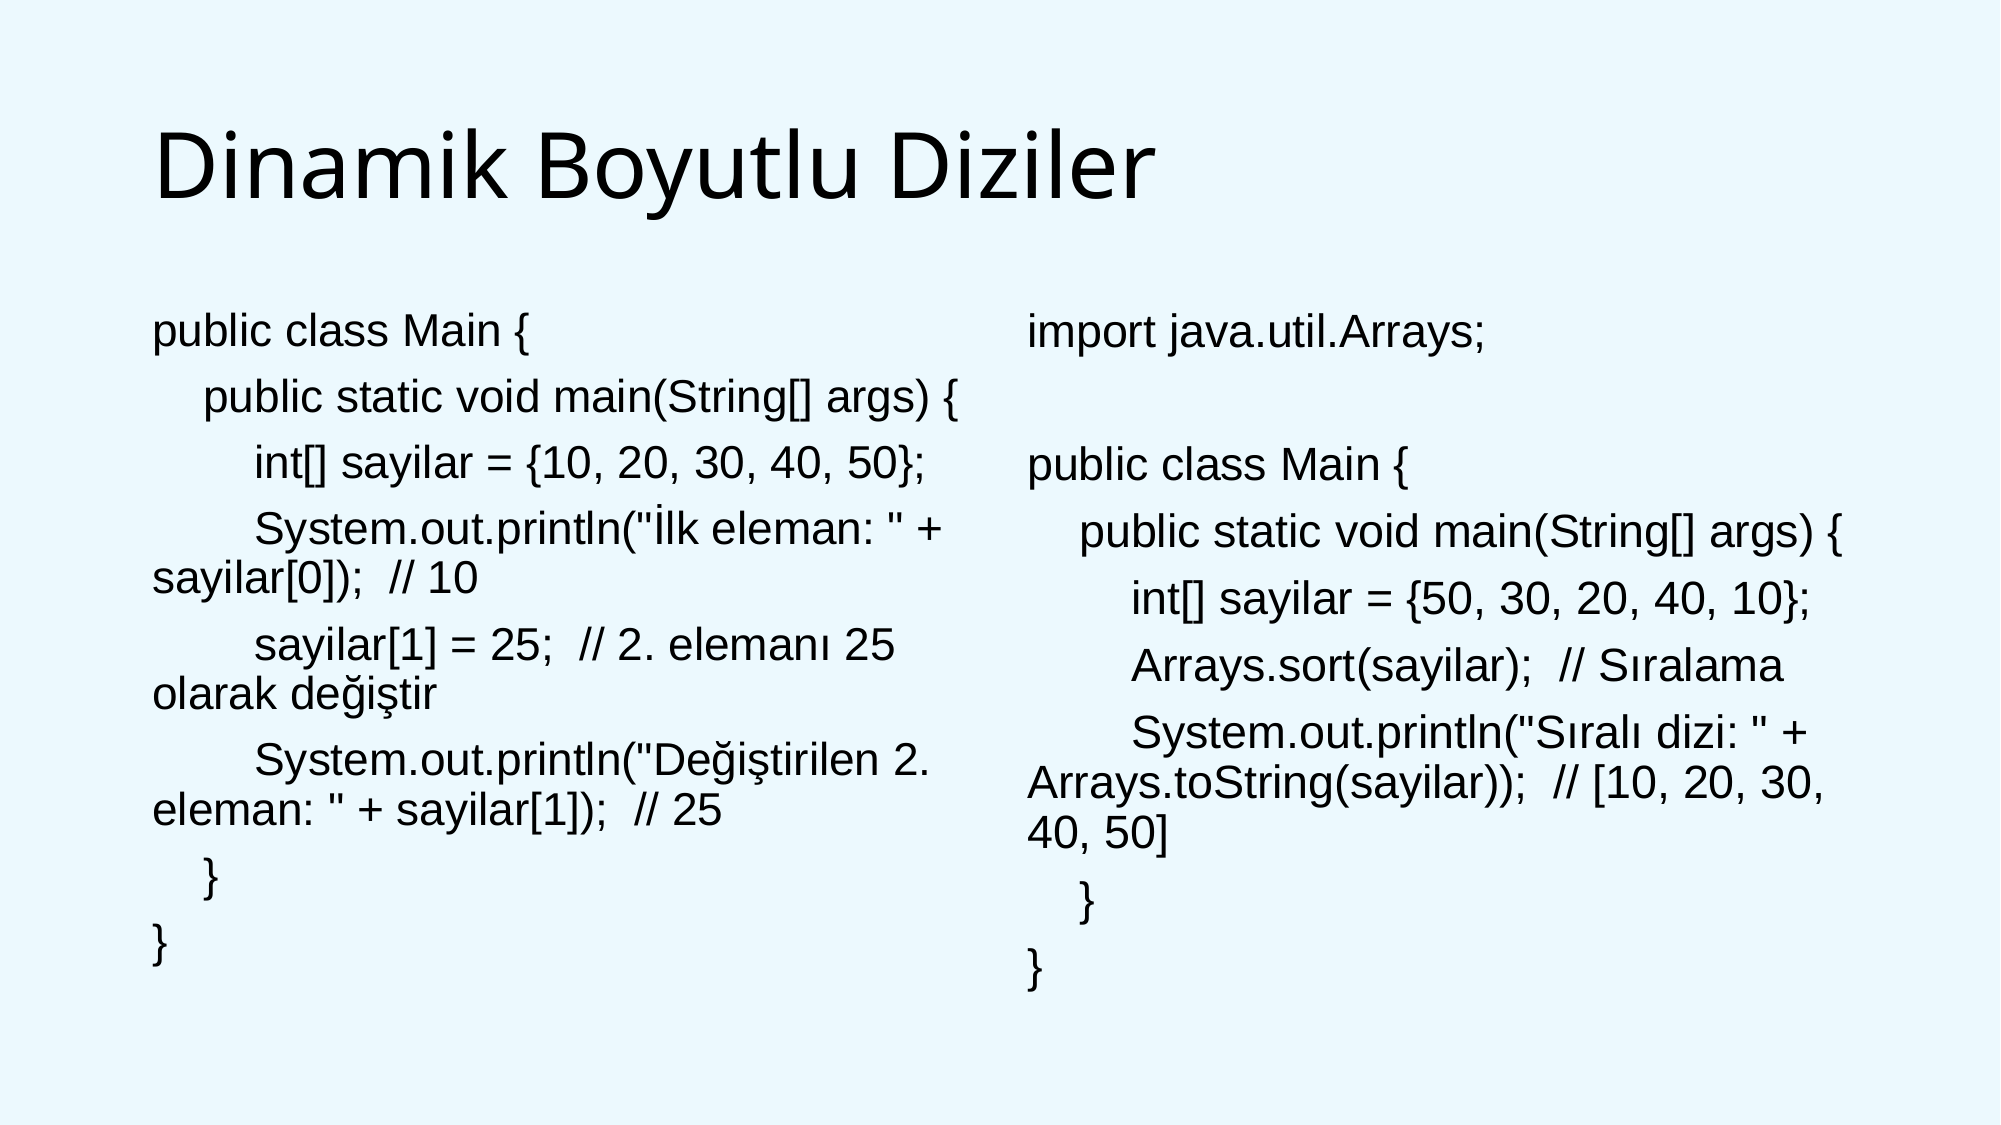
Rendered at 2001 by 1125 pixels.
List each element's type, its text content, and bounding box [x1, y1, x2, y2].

title Dinamik Boyutlu Diziler [137, 59, 1863, 278]
list import java.util.Arrays; public class Main { public static void main(String[] args) { int[] sayilar = {50, 30, 20, 40, 10}; Arrays.sort(sayilar); // Sıralama System.out.println("Sıralı dizi: " + Arrays.toString(sayilar)); // [10, 20, 30, 40, 50] } } [1012, 299, 1863, 1014]
list public class Main { public static void main(String[] args) { int[] sayilar = {10, 20, 30, 40, 50}; System.out.println("İlk eleman: " + sayilar[0]); // 10 sayilar[1] = 25; // 2. elemanı 25 olarak değiştir System.out.println("Değiştirilen 2. eleman: " + sayilar[1]); // 25 } } [137, 299, 988, 1014]
